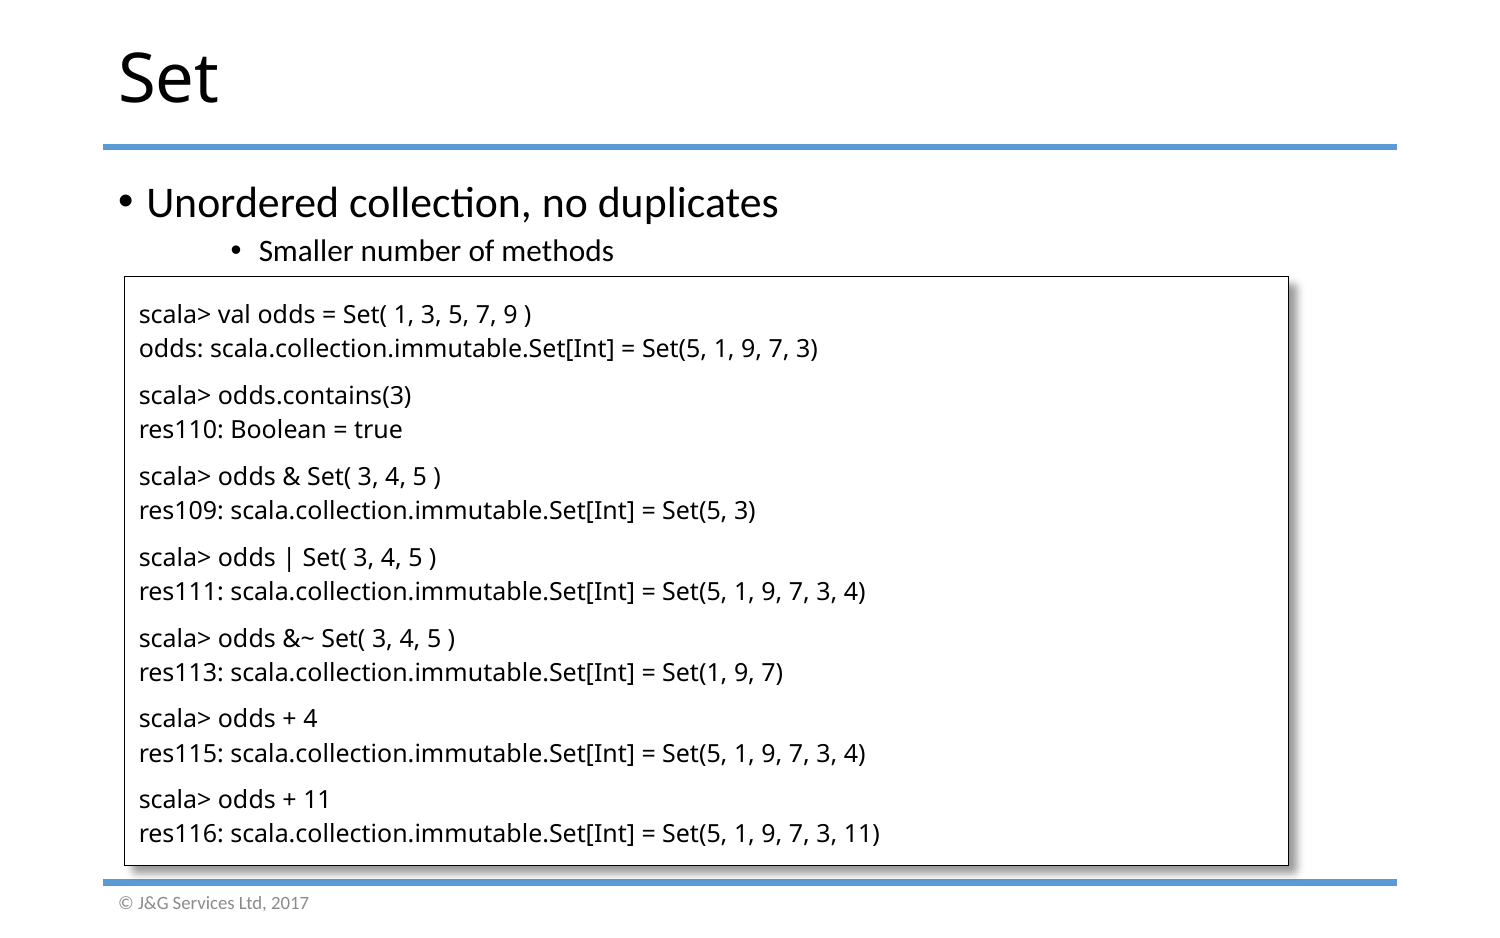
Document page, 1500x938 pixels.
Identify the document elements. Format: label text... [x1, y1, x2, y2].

text_box scala> val odds = Set( 1, 3, 5, 7, 9 ) odds: scala.collection.immutable.Set[Int] = Set(5, 1, 9, 7, 3) scala> odds.contains(3) res110: Boolean = true scala> odds & Set( 3, 4, 5 ) res109: scala.collection.immutable.Set[Int] = Set(5, 3) scala> odds | Set( 3, 4, 5 ) res111: scala.collection.immutable.Set[Int] = Set(5, 1, 9, 7, 3, 4) scala> odds &~ Set( 3, 4, 5 ) res113: scala.collection.immutable.Set[Int] = Set(1, 9, 7) scala> odds + 4 res115: scala.collection.immutable.Set[Int] = Set(5, 1, 9, 7, 3, 4) scala> odds + 11 res116: scala.collection.immutable.Set[Int] = Set(5, 1, 9, 7, 3, 11) [124, 276, 1289, 866]
title Set [103, 27, 1397, 133]
list Unordered collection, no duplicates Smaller number of methods [103, 172, 1397, 304]
